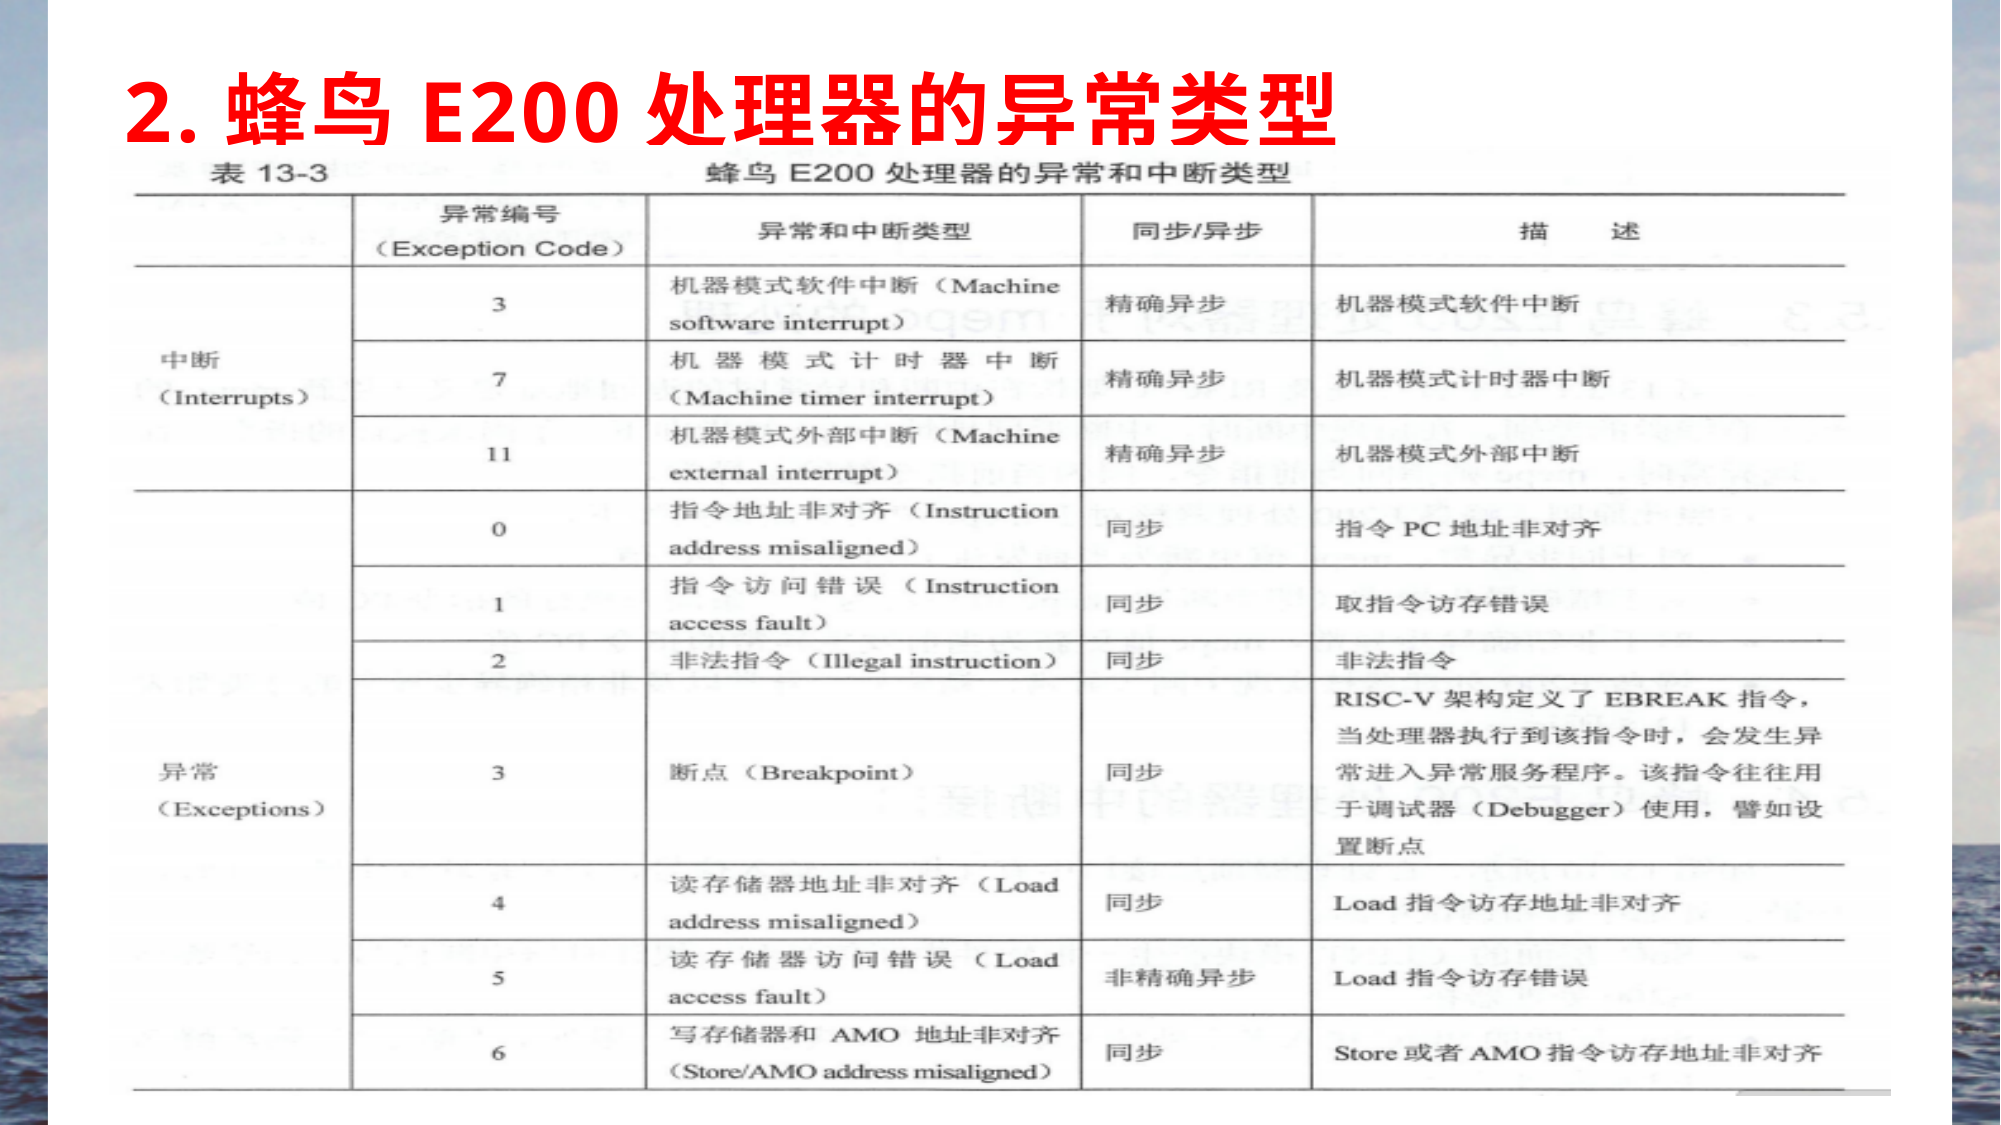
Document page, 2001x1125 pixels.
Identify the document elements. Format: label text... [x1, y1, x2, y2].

picture [109, 145, 1891, 1096]
title 2.蜂鸟E200处理器的异常类型 [109, 72, 1891, 145]
picture [0, 0, 47, 1125]
picture [1953, 0, 2000, 1125]
